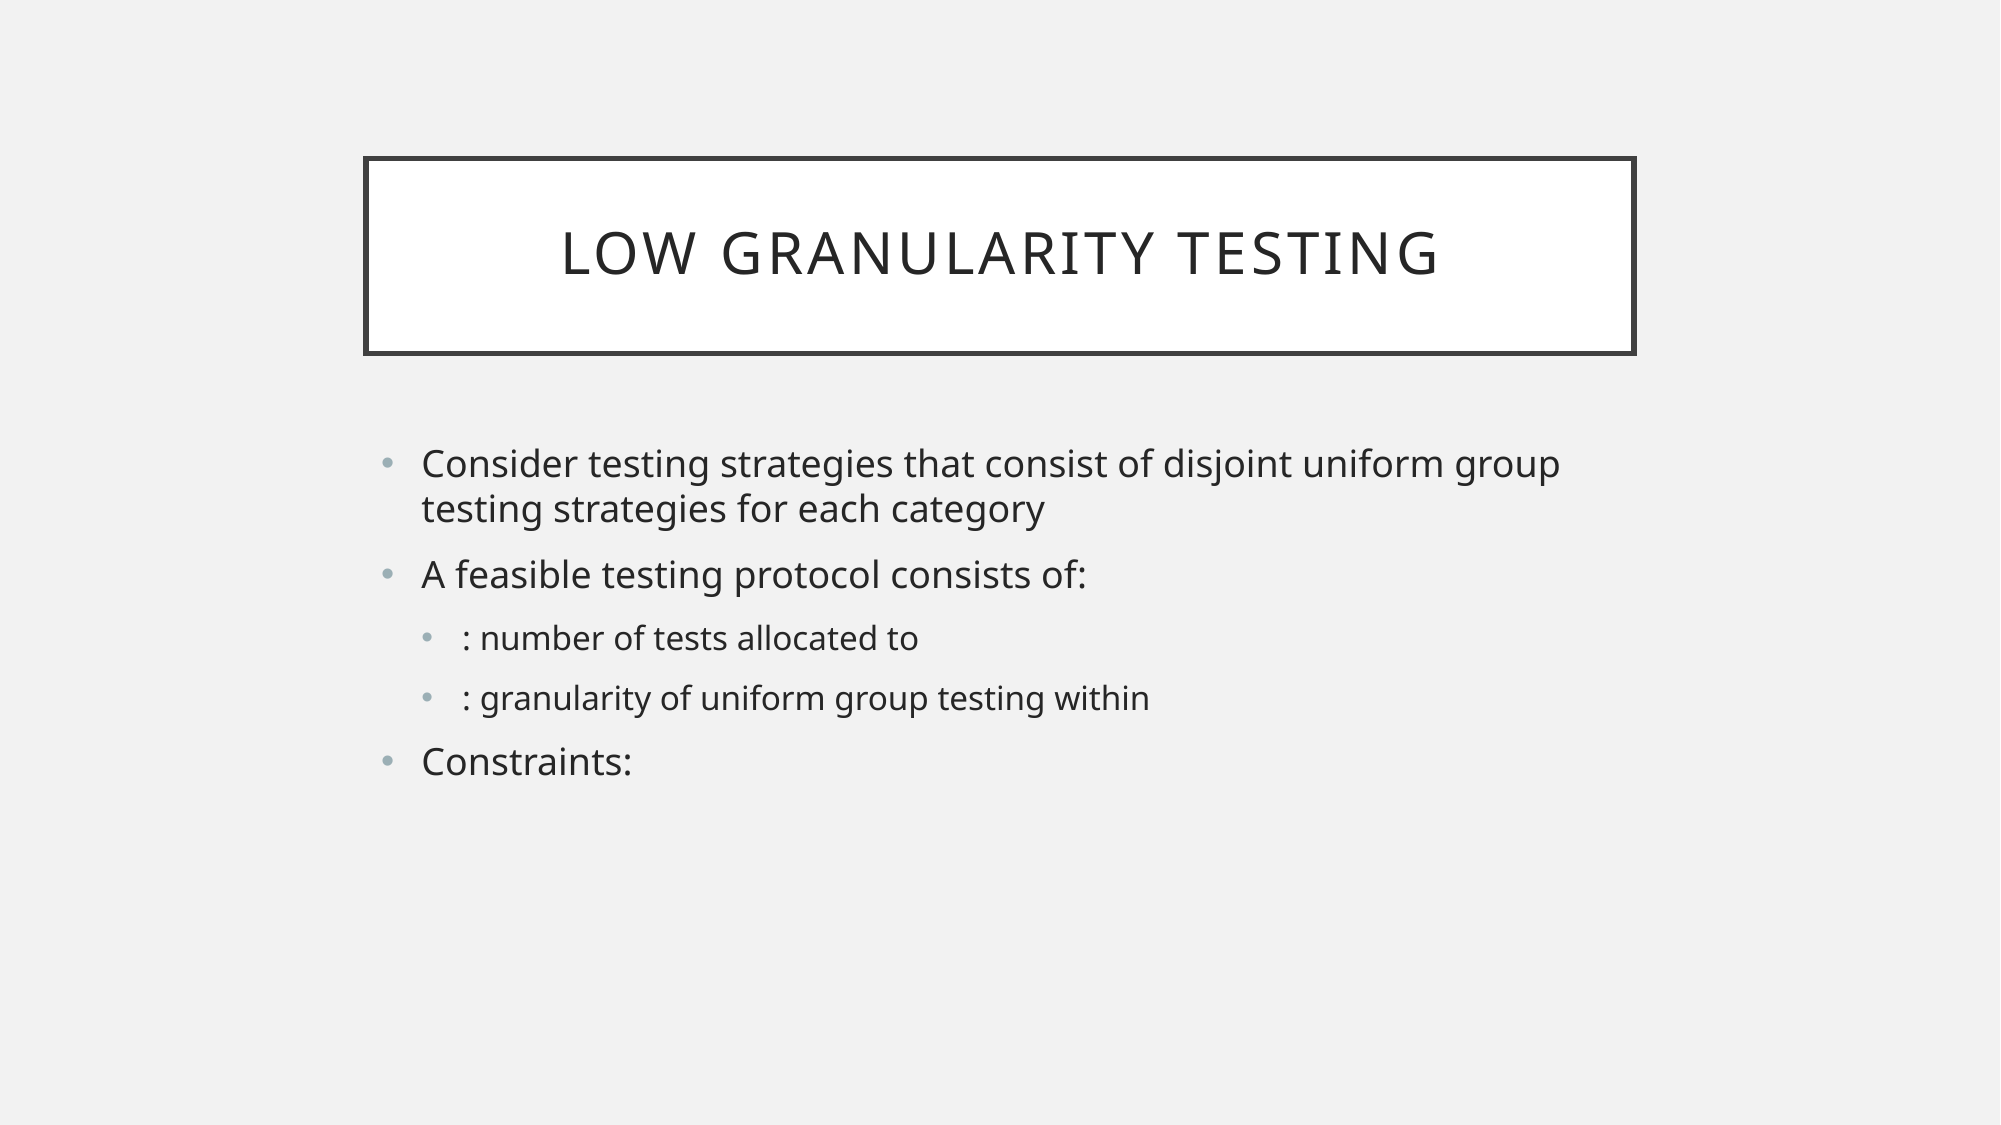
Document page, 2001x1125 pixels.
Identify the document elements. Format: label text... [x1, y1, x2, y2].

title Low Granularity Testing [363, 156, 1637, 356]
